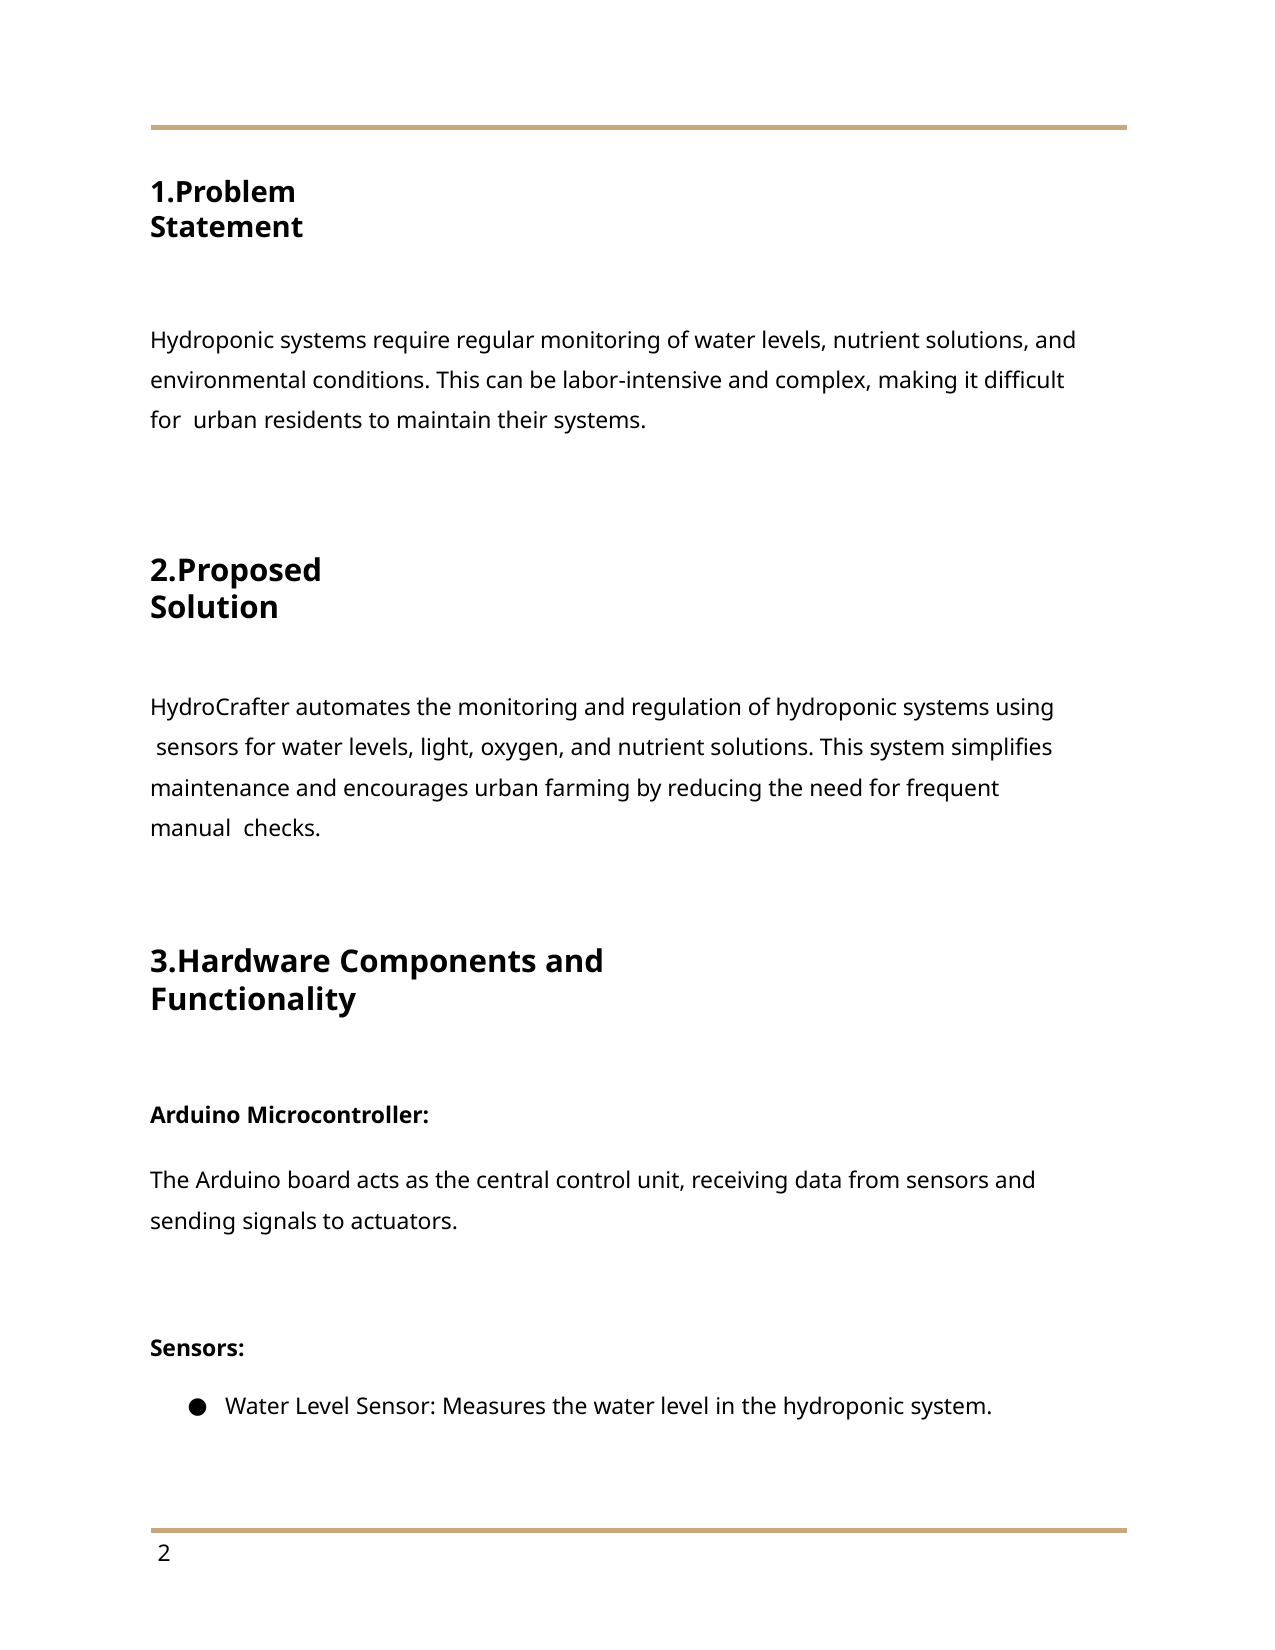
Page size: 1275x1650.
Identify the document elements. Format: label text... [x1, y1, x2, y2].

text_box 3.Hardware Components and Functionality [147, 939, 788, 1017]
text_box Arduino Microcontroller: The Arduino board acts as the central control unit, receiving data from sensors and sending signals to actuators. [147, 1098, 1047, 1234]
text_box HydroCrafter automates the monitoring and regulation of hydroponic systems using sensors for water levels, light, oxygen, and nutrient solutions. This system simplifies maintenance and encourages urban farming by reducing the need for frequent manual checks. [147, 677, 1062, 841]
picture [151, 124, 1127, 131]
slide_number 10 [151, 1541, 183, 1650]
text_box Sensors: Water Level Sensor: Measures the water level in the hydroponic system. [147, 1331, 1004, 1419]
picture [151, 1527, 1127, 1534]
text_box Hydroponic systems require regular monitoring of water levels, nutrient solutions, and environmental conditions. This can be labor-intensive and complex, making it difficult for urban residents to maintain their systems. [147, 310, 1101, 434]
text_box 1.Problem Statement [147, 171, 453, 244]
text_box 2.Proposed Solution [147, 548, 450, 626]
